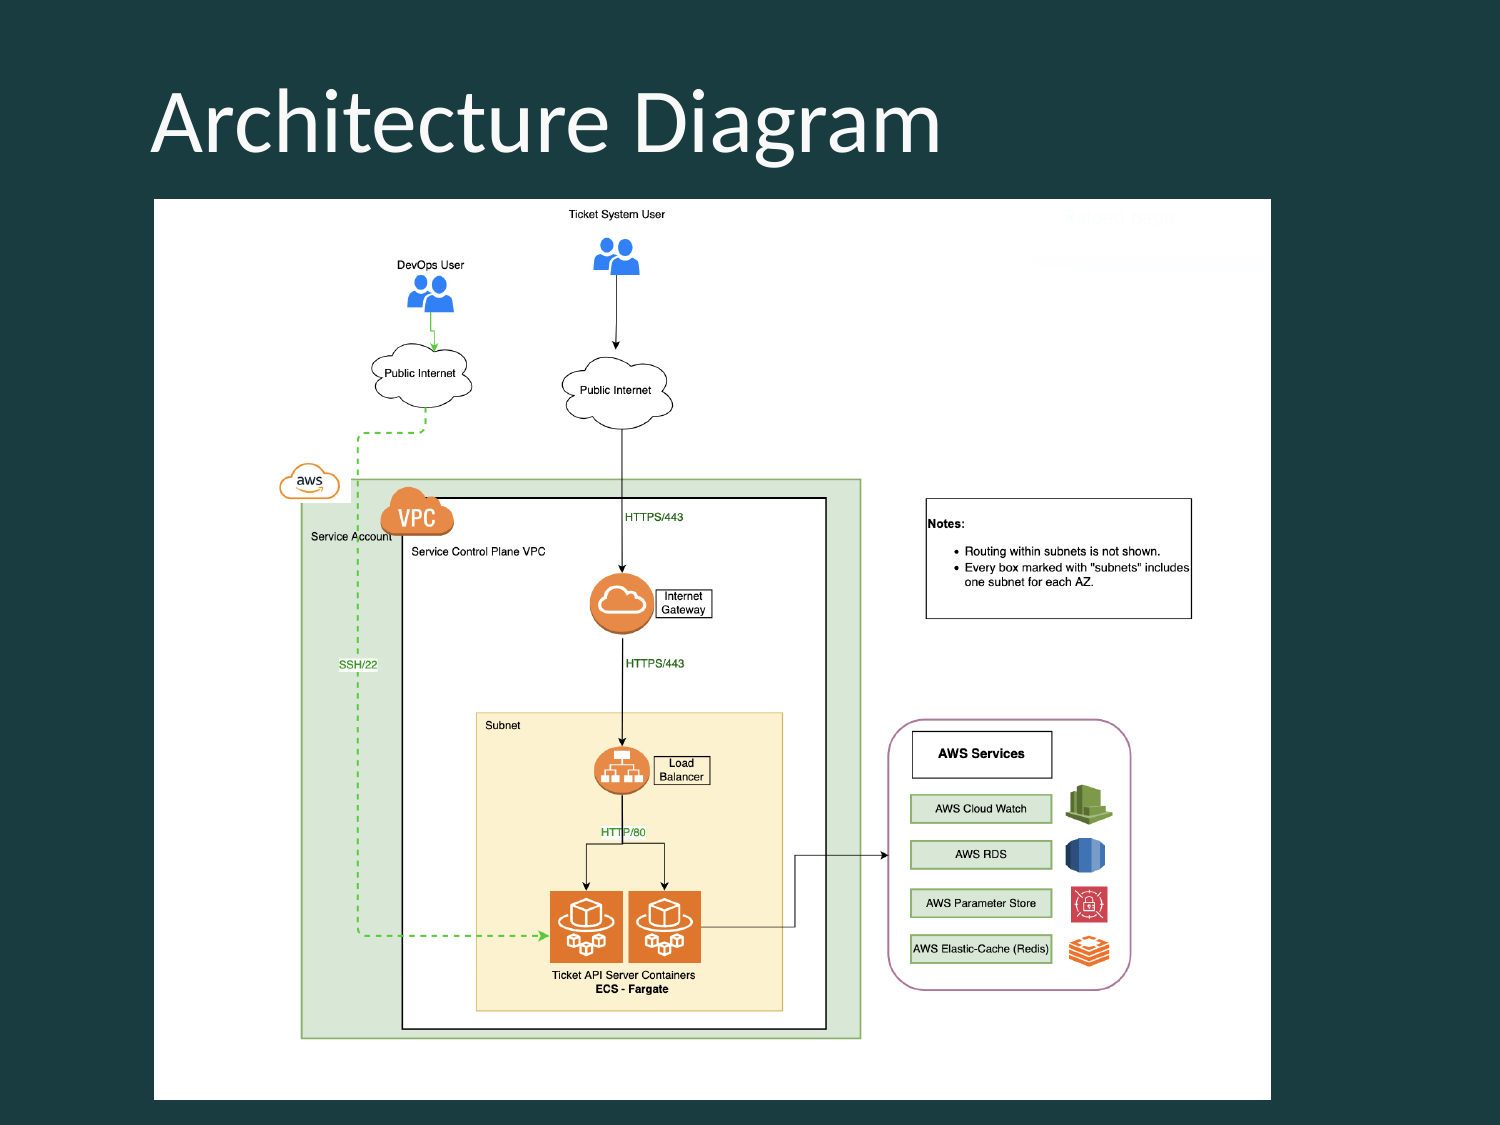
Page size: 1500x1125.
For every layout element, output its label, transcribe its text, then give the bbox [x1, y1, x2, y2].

picture [154, 199, 1271, 1100]
title Architecture Diagram [59, 73, 1037, 335]
